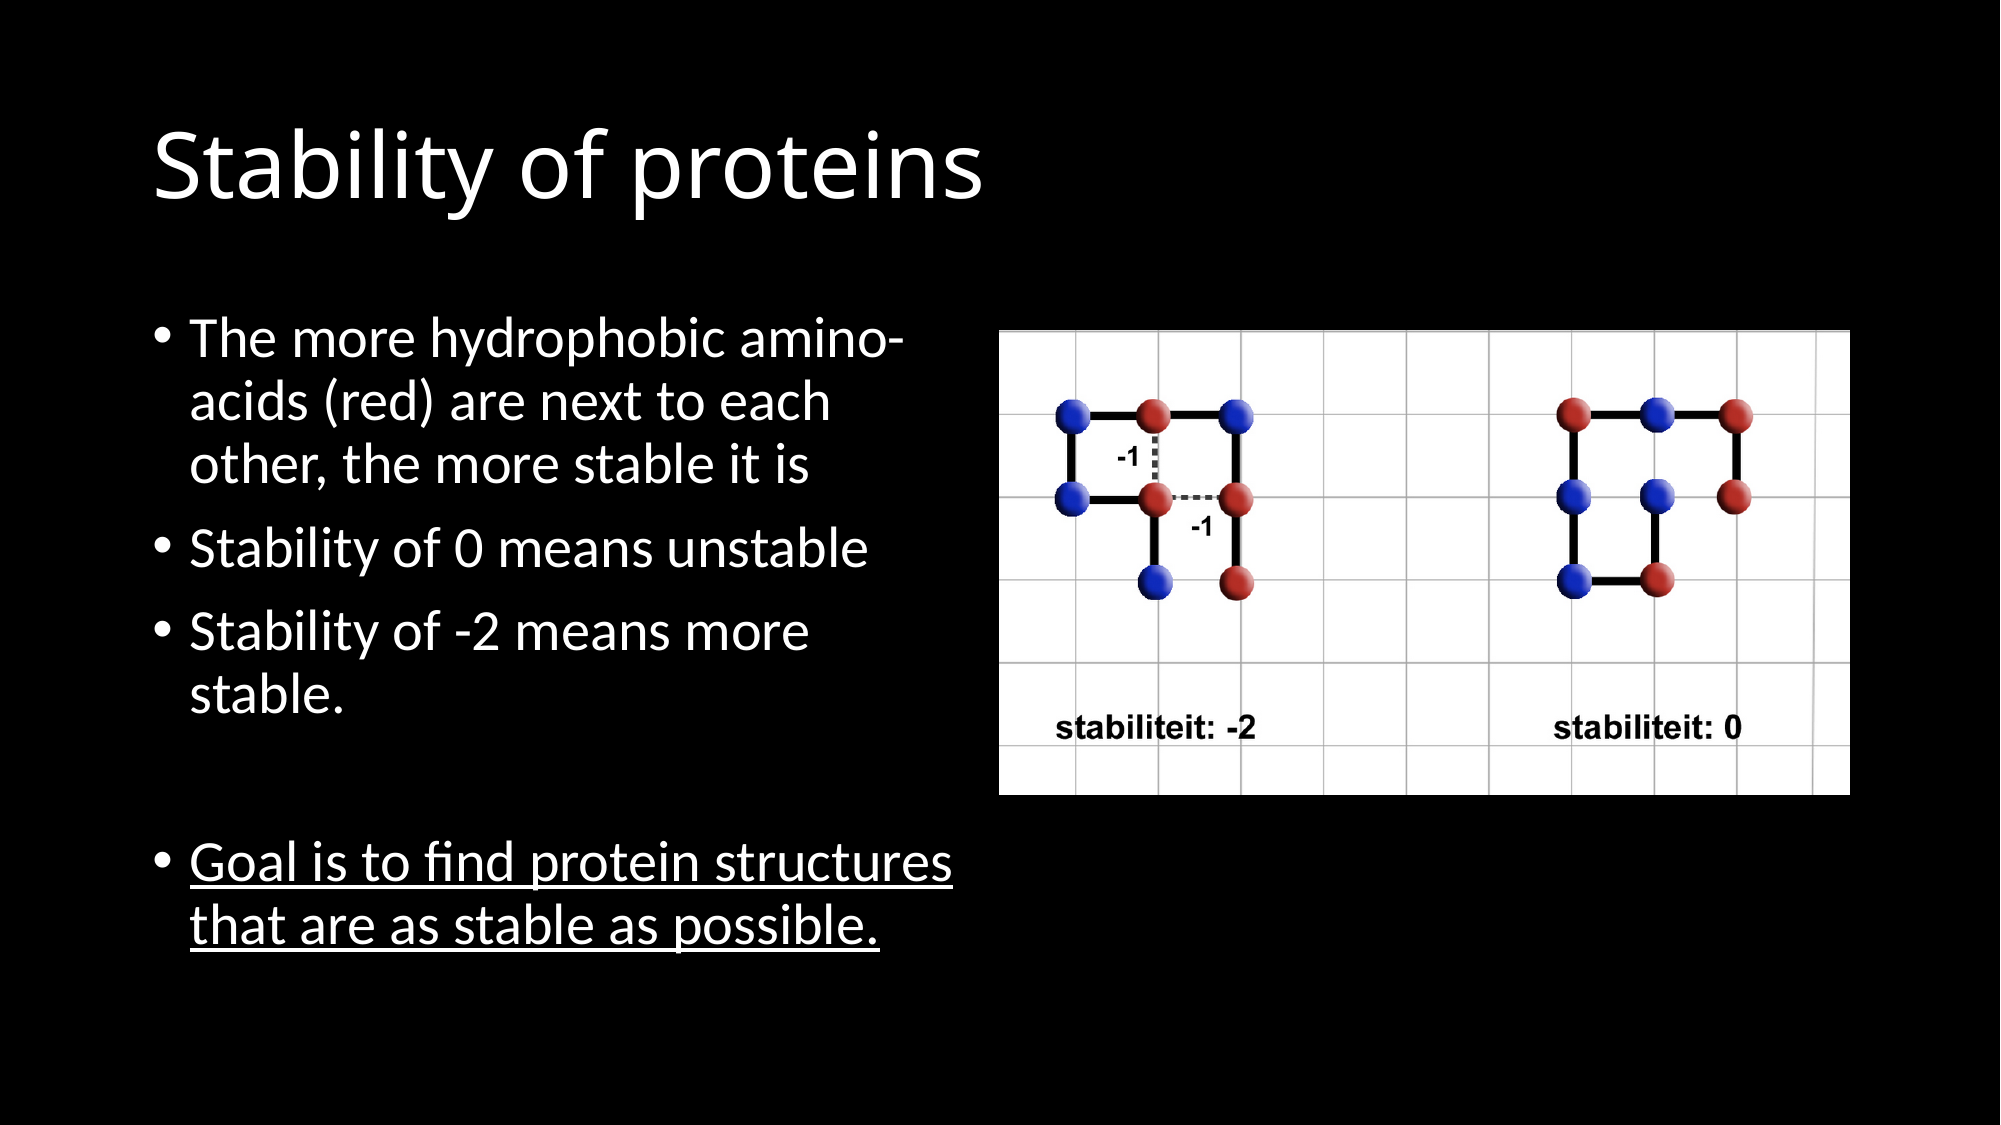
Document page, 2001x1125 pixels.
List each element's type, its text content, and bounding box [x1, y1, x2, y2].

title Stability of proteins [137, 59, 1863, 278]
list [999, 330, 1850, 795]
list The more hydrophobic amino-acids (red) are next to each other, the more stable it is Stability of 0 means unstable Stability of -2 means more stable. Goal is to find protein structures that are as stable as possible. [137, 299, 988, 1014]
